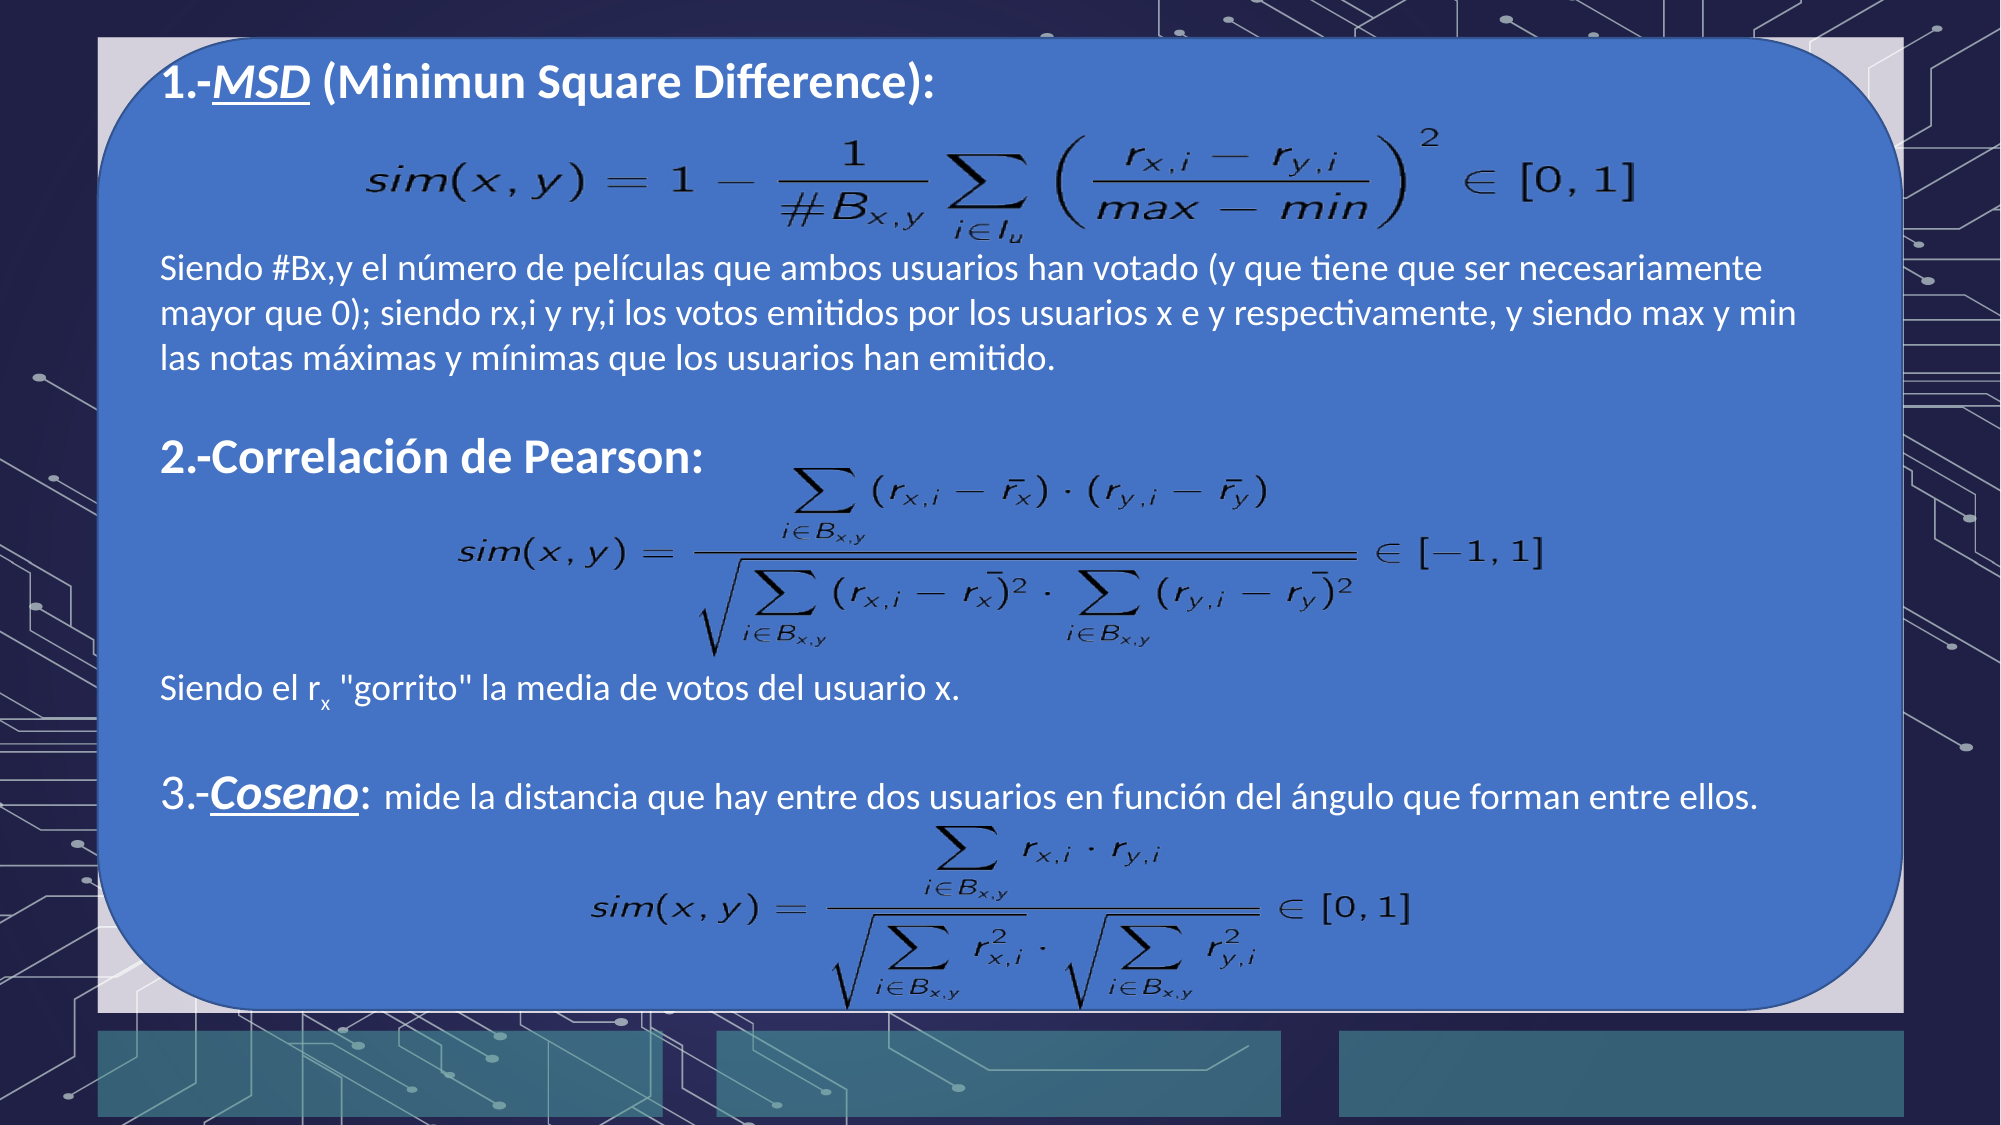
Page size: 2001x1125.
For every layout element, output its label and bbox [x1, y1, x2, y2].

text_box [97, 37, 1903, 1010]
picture [0, 0, 2001, 1125]
